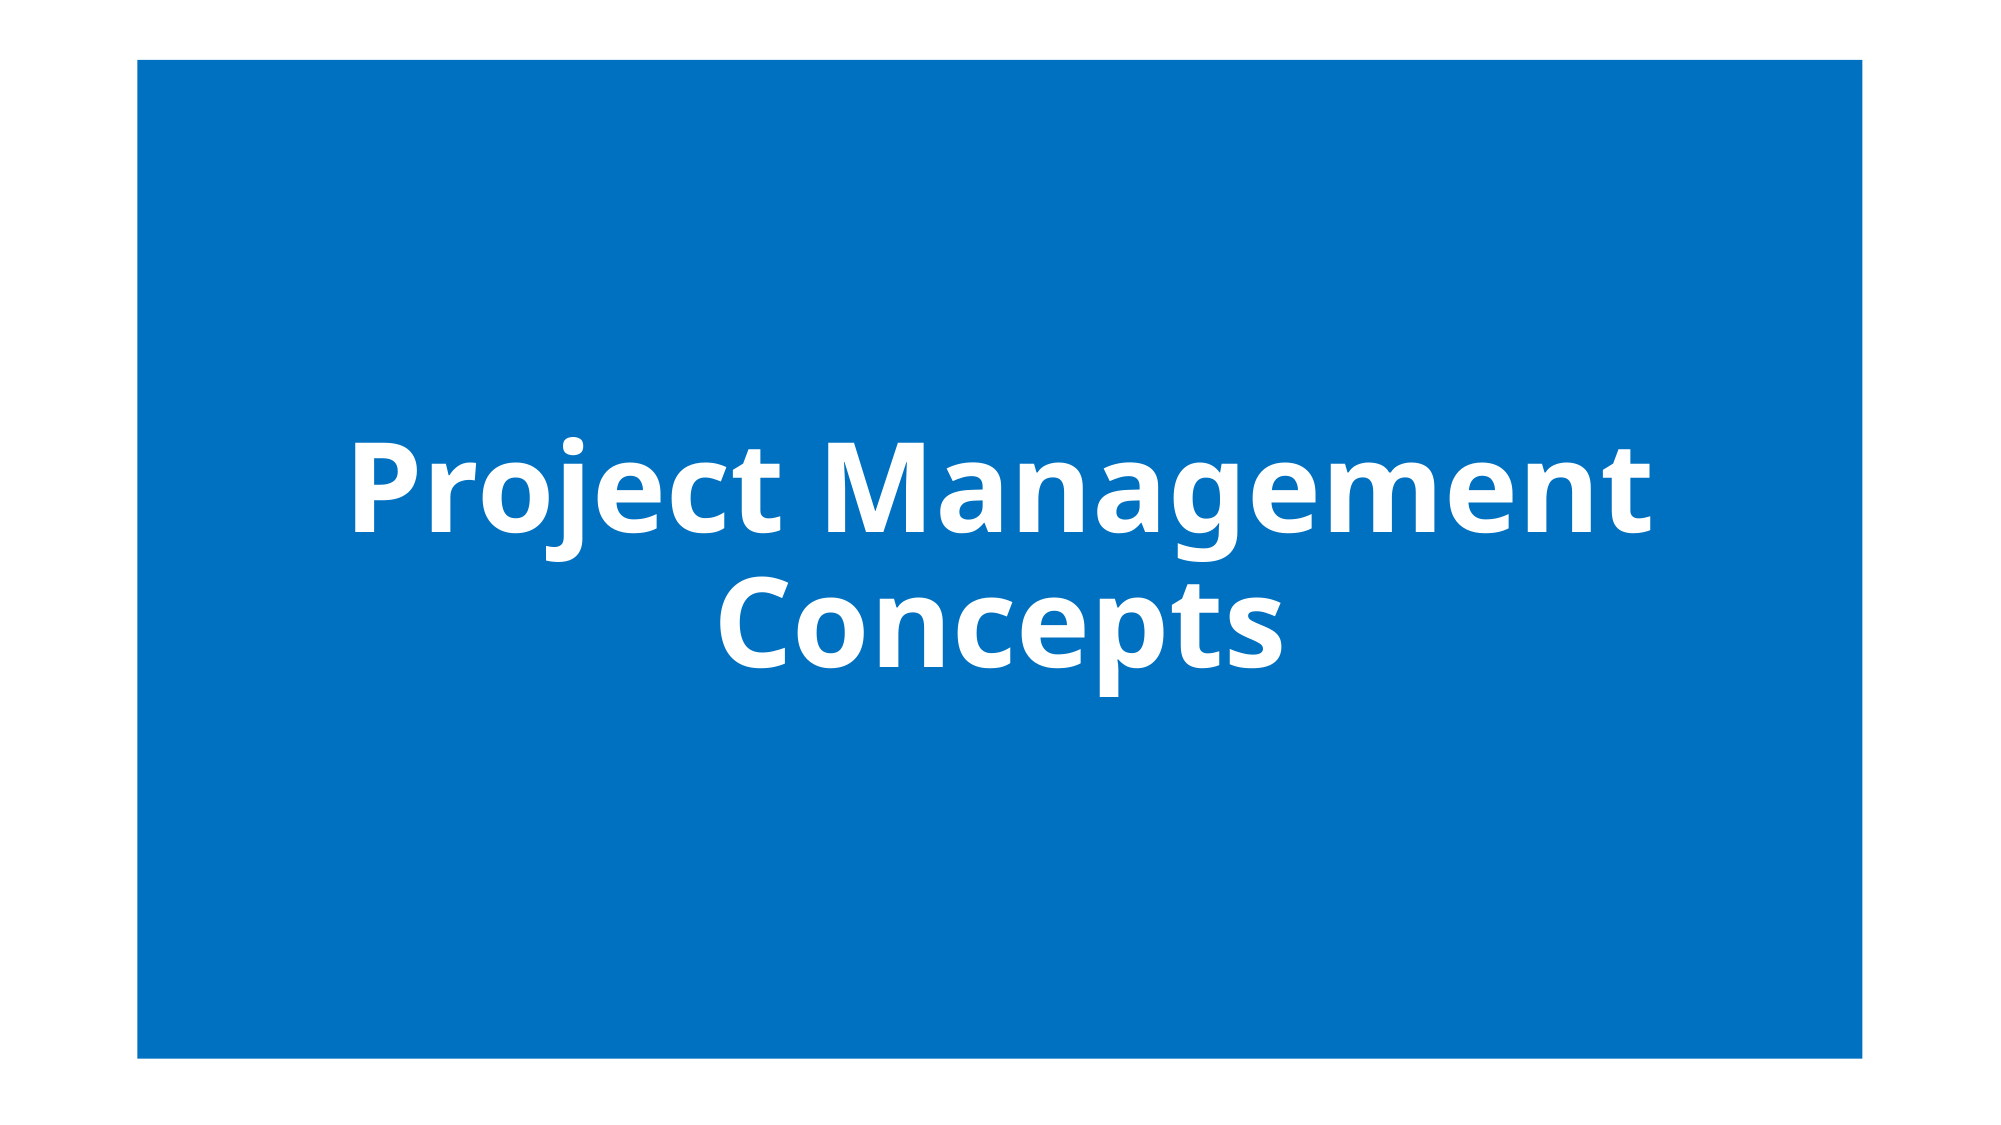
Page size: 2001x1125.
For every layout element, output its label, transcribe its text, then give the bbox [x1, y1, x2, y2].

title Project Management Concepts [137, 59, 1863, 1059]
